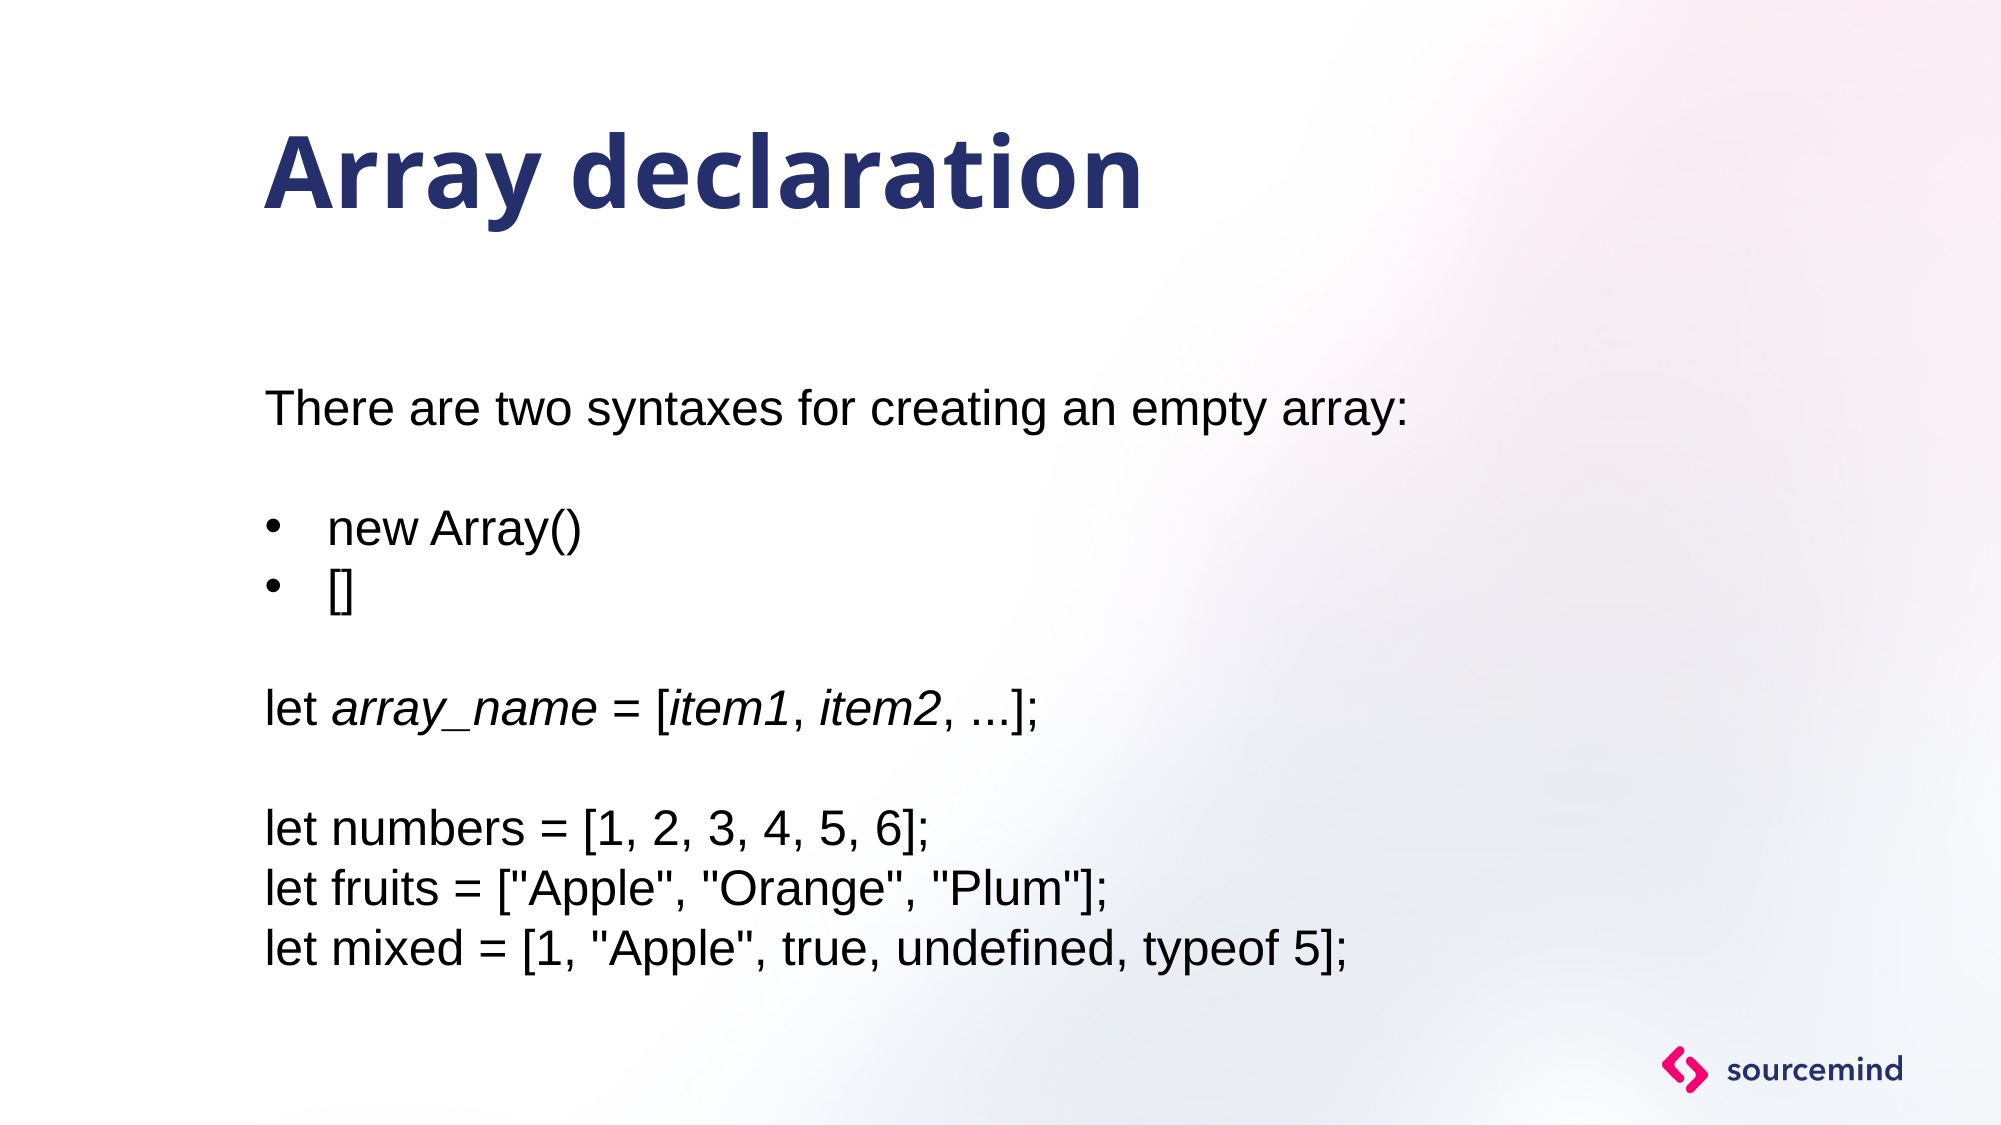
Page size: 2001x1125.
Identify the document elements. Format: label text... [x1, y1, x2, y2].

picture [1661, 1045, 1902, 1094]
text_box There are two syntaxes for creating an empty array: new Array() [] let array_name = [item1, item2, ...]; let numbers = [1, 2, 3, 4, 5, 6]; let fruits = ["Apple", "Orange", "Plum"]; let mixed = [1, "Apple", true, undefined, typeof 5]; [249, 368, 1750, 983]
title Array declaration [249, 101, 1750, 246]
